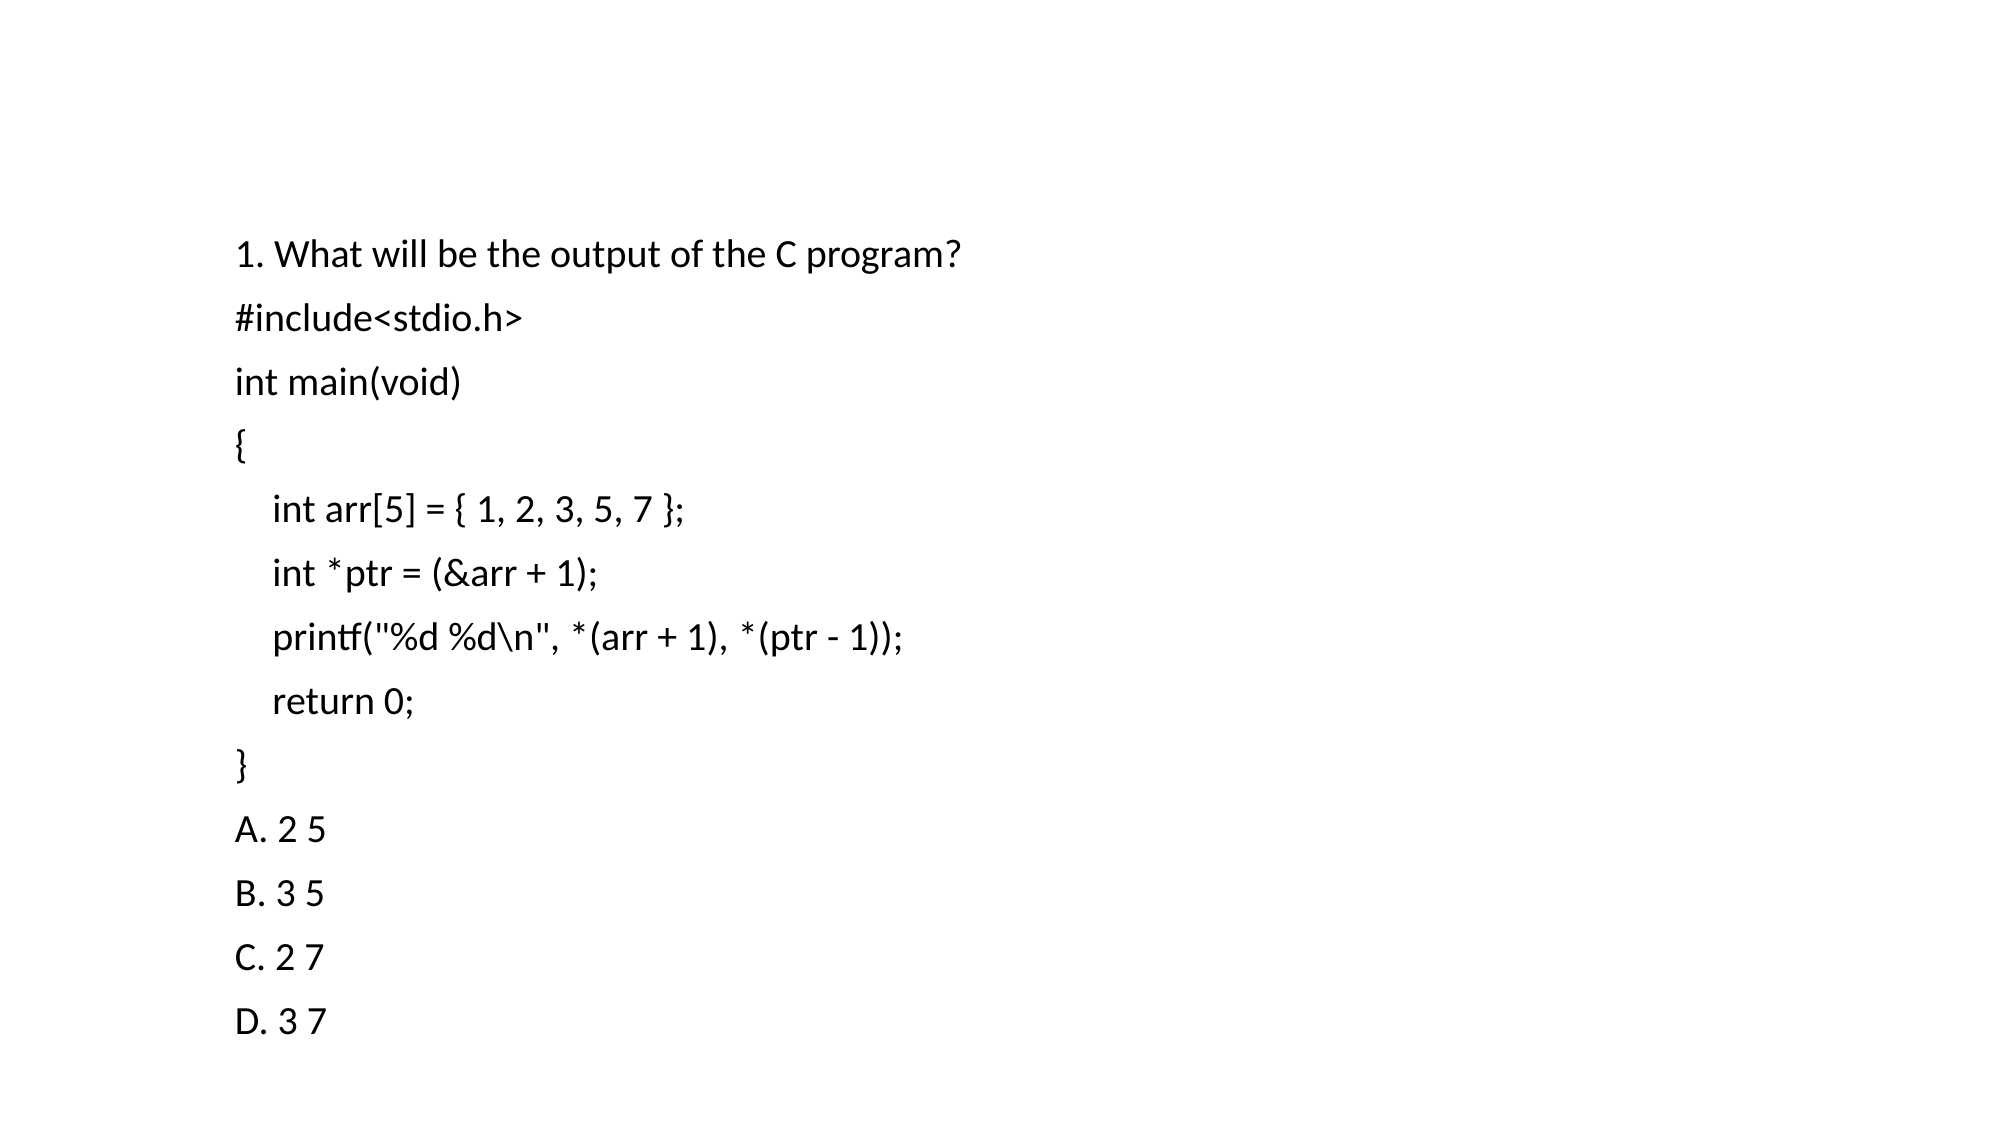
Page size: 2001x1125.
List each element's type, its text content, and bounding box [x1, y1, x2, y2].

list 1. What will be the output of the C program? #include<stdio.h> int main(void) { int arr[5] = { 1, 2, 3, 5, 7 }; int *ptr = (&arr + 1); printf("%d %d\n", *(arr + 1), *(ptr - 1)); return 0; } A. 2 5 B. 3 5 C. 2 7 D. 3 7 [219, 224, 1795, 1051]
